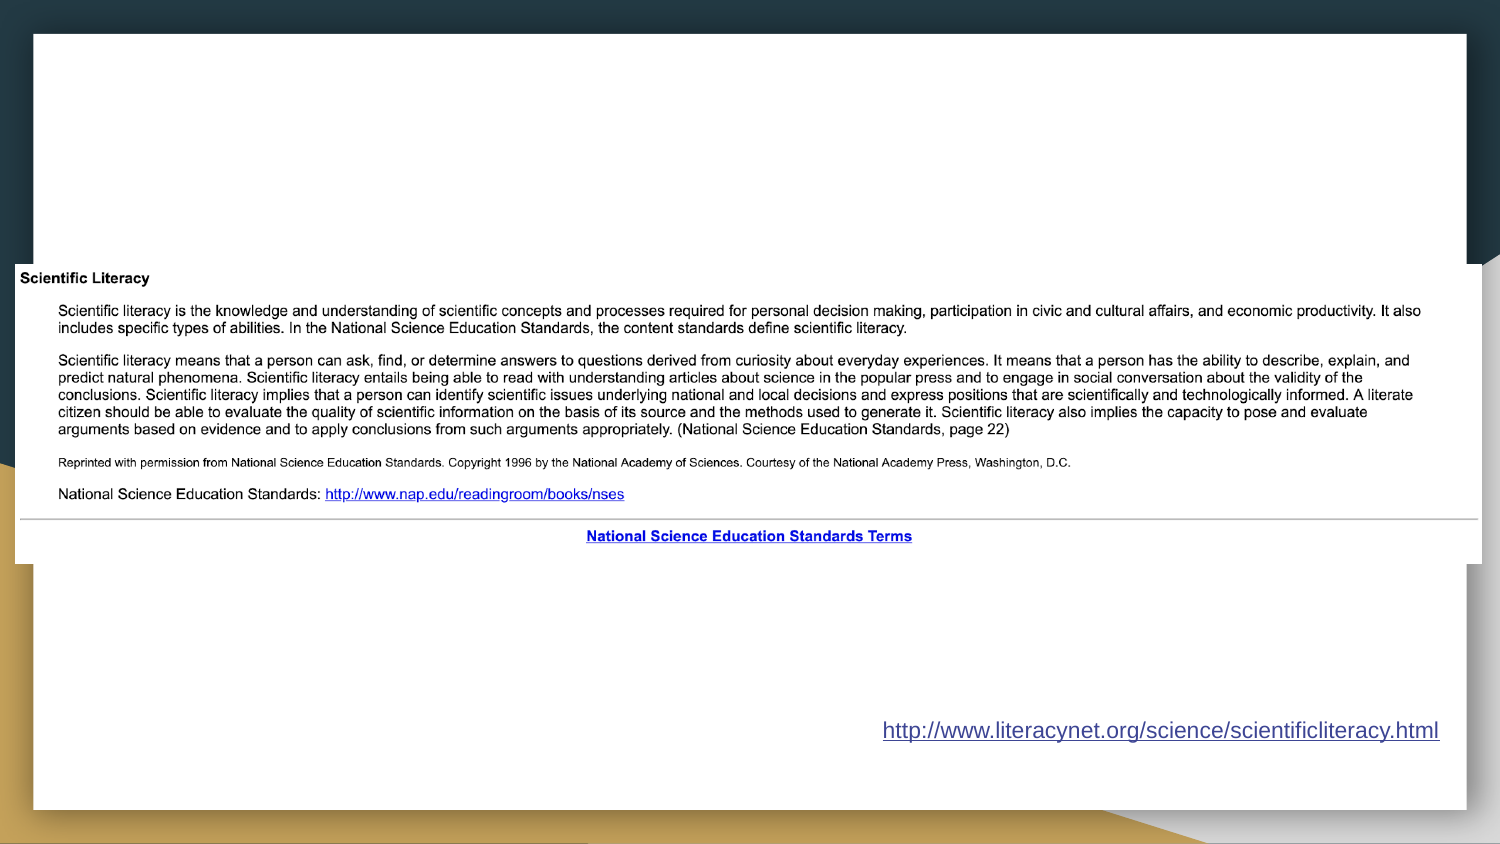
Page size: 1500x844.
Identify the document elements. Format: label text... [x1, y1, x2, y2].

text_box http://www.literacynet.org/science/scientificliteracy.html [604, 700, 1455, 764]
picture [15, 264, 1482, 564]
